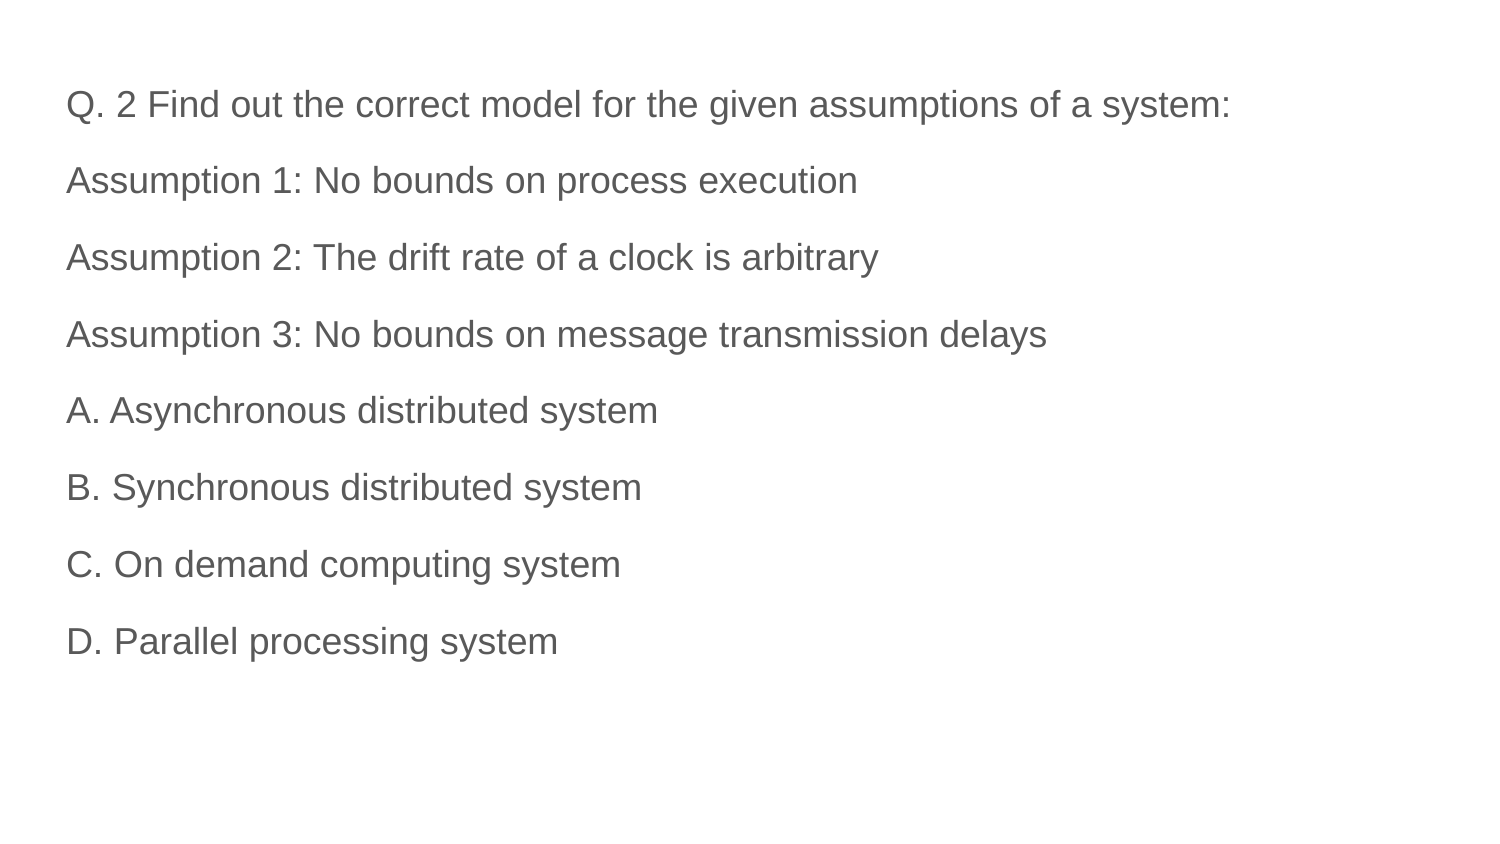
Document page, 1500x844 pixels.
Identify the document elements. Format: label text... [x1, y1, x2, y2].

list Q. 2 Find out the correct model for the given assumptions of a system: Assumption 1: No bounds on process execution Assumption 2: The drift rate of a clock is arbitrary Assumption 3: No bounds on message transmission delays A. Asynchronous distributed system B. Synchronous distributed system C. On demand computing system D. Parallel processing system [51, 57, 1449, 750]
